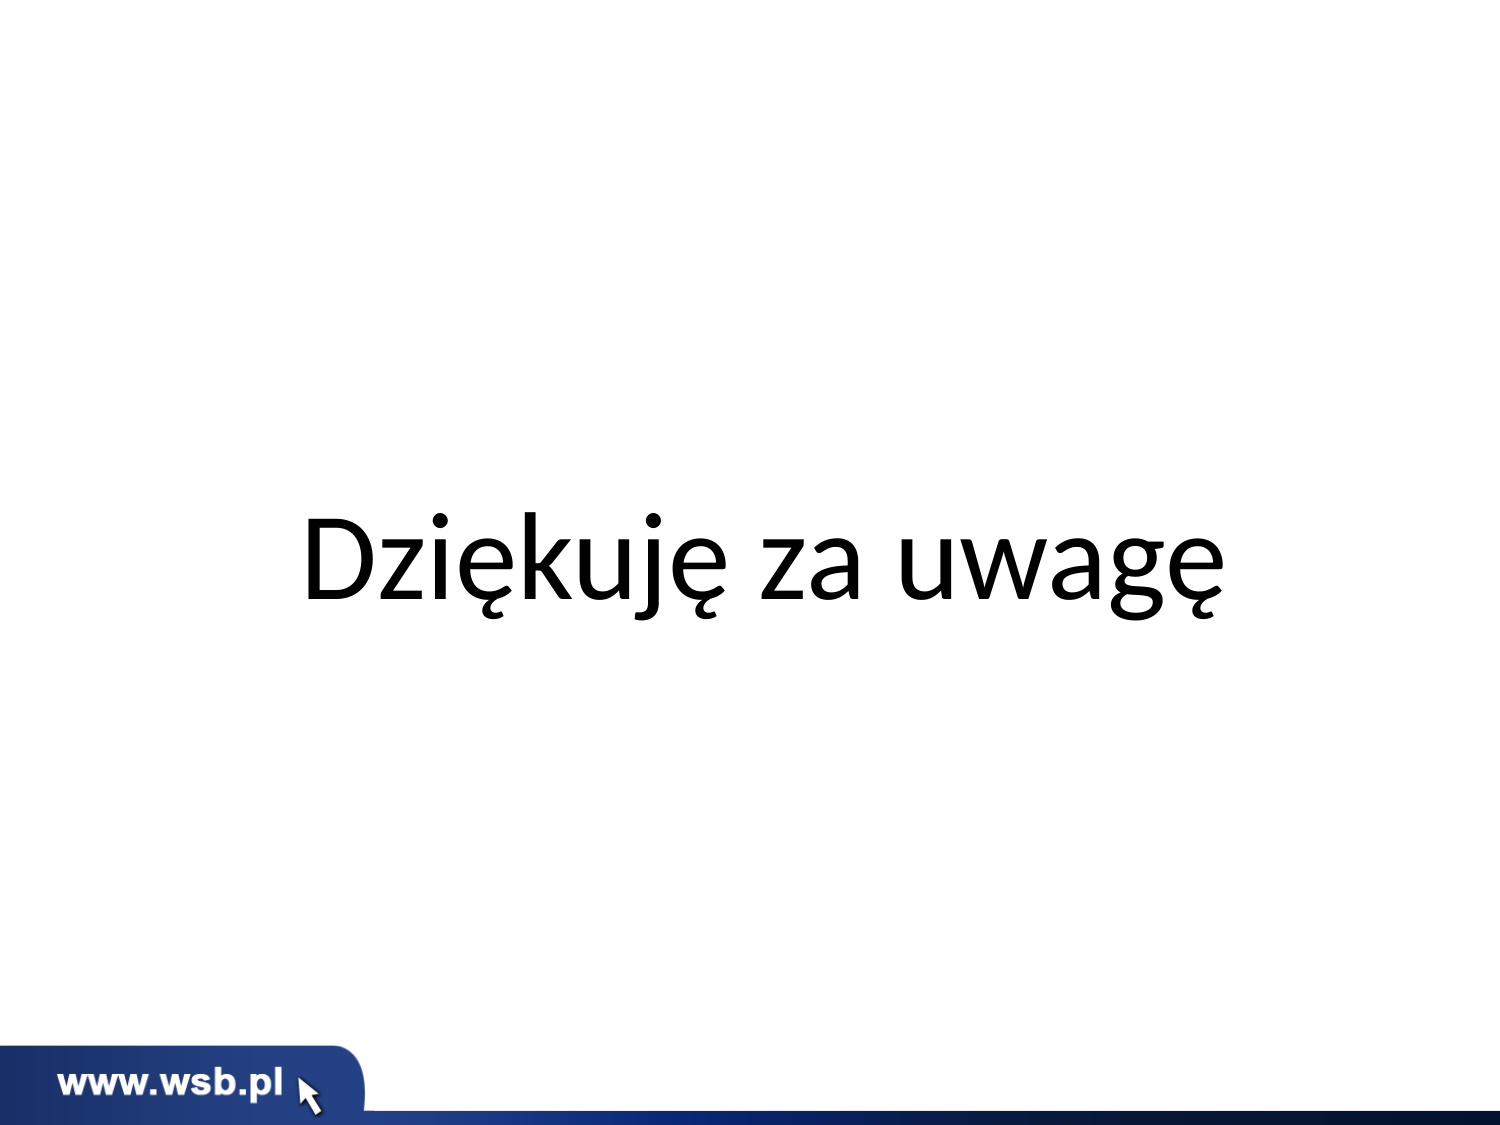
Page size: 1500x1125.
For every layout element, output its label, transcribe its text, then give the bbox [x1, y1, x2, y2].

picture [0, 1025, 1500, 1125]
text_box Dziękuję za uwagę [183, 302, 1346, 634]
